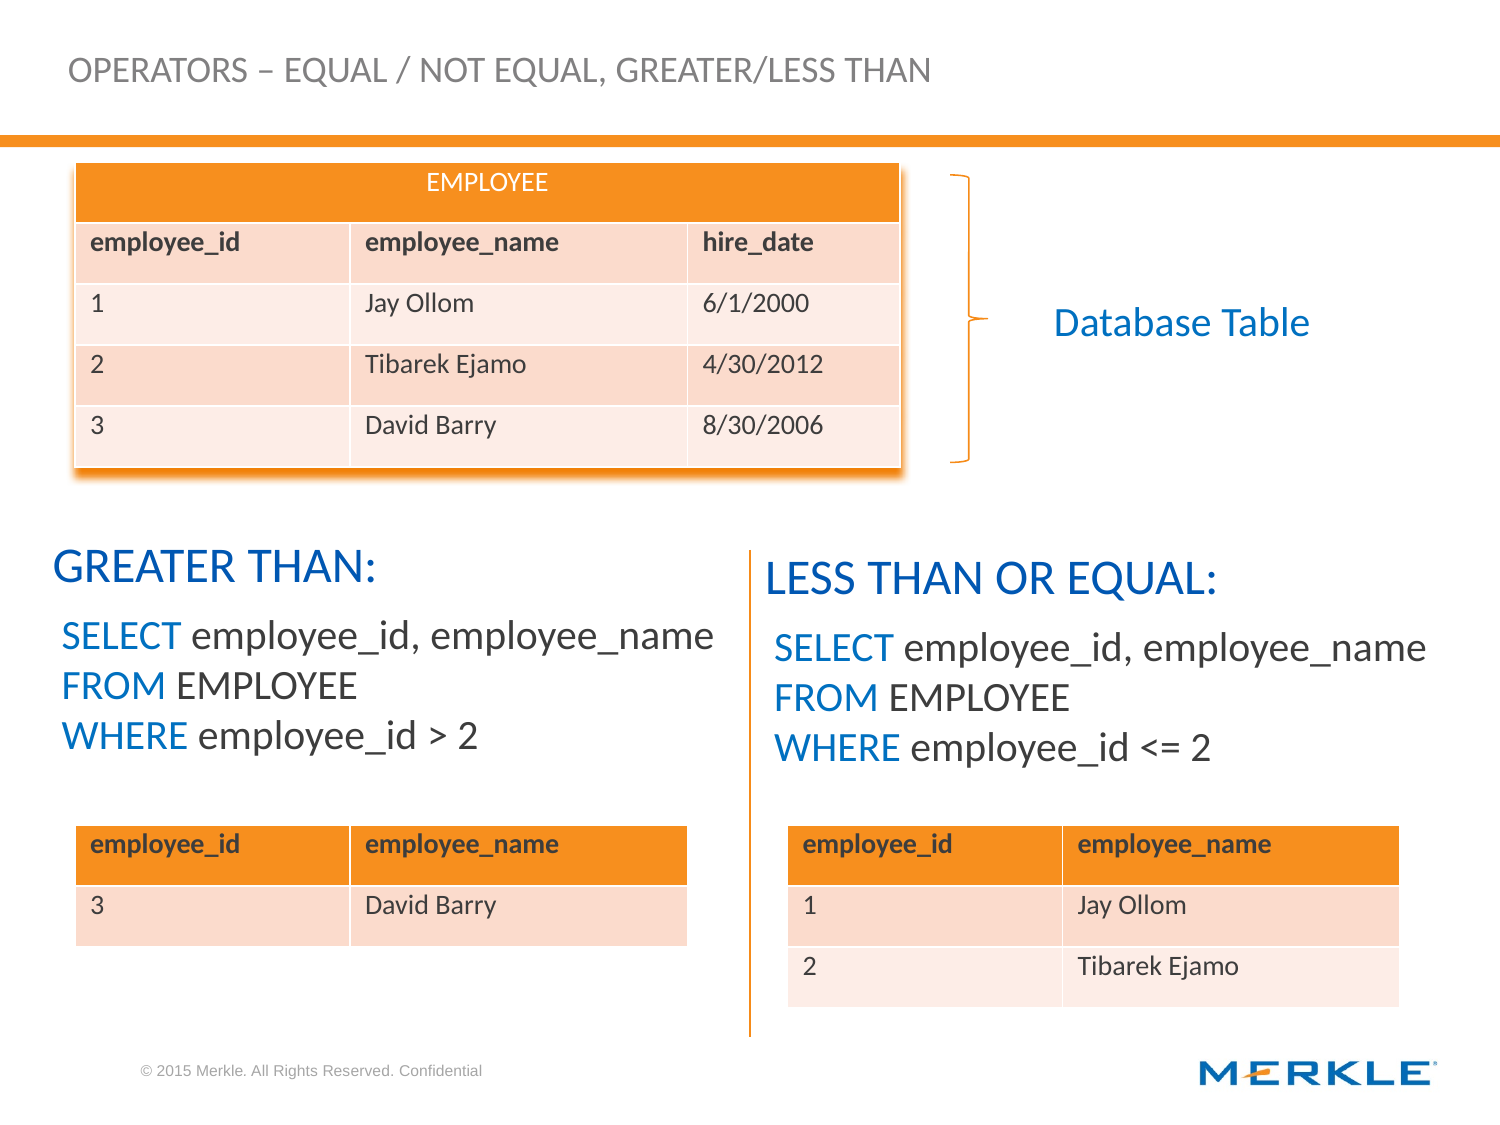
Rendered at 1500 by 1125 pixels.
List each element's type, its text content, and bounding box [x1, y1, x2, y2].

text_box SELECT employee_id, employee_name FROM EMPLOYEE WHERE employee_id <= 2 [759, 612, 1463, 778]
title OPERATORS – EQUAL / NOT EQUAL, GREATER/LESS THAN [52, 0, 1445, 136]
text_box SELECT employee_id, employee_name FROM EMPLOYEE WHERE employee_id > 2 [46, 600, 749, 765]
table_cell David Barry [351, 887, 687, 946]
table_cell David Barry [351, 407, 687, 466]
table_header employee_name [1063, 826, 1399, 885]
table_cell Tibarek Ejamo [351, 346, 687, 405]
table_cell employee_name [351, 224, 687, 283]
table_cell Jay Ollom [351, 285, 687, 344]
table_header employee_name [351, 826, 687, 885]
text_box GREATER THAN: [37, 524, 725, 613]
table_header EMPLOYEE [76, 163, 899, 222]
table_cell 1 [76, 285, 349, 344]
table_cell 6/1/2000 [688, 285, 899, 344]
table_cell 4/30/2012 [688, 346, 899, 405]
text_box LESS THAN OR EQUAL: [749, 537, 1438, 625]
table_cell 2 [788, 948, 1062, 1007]
table_cell hire_date [688, 224, 899, 283]
picture [1176, 1036, 1455, 1109]
table_cell Tibarek Ejamo [1063, 948, 1399, 1007]
table_cell 8/30/2006 [688, 407, 899, 466]
table_header employee_id [76, 826, 349, 885]
table_cell 3 [76, 887, 349, 946]
table_cell 2 [76, 346, 349, 405]
table_cell Jay Ollom [1063, 887, 1399, 946]
table_cell employee_id [76, 224, 349, 283]
text_box Database Table [1039, 287, 1326, 353]
text_box [949, 174, 989, 464]
table_header employee_id [788, 826, 1062, 885]
table_cell 3 [76, 407, 349, 466]
table_cell 1 [788, 887, 1062, 946]
